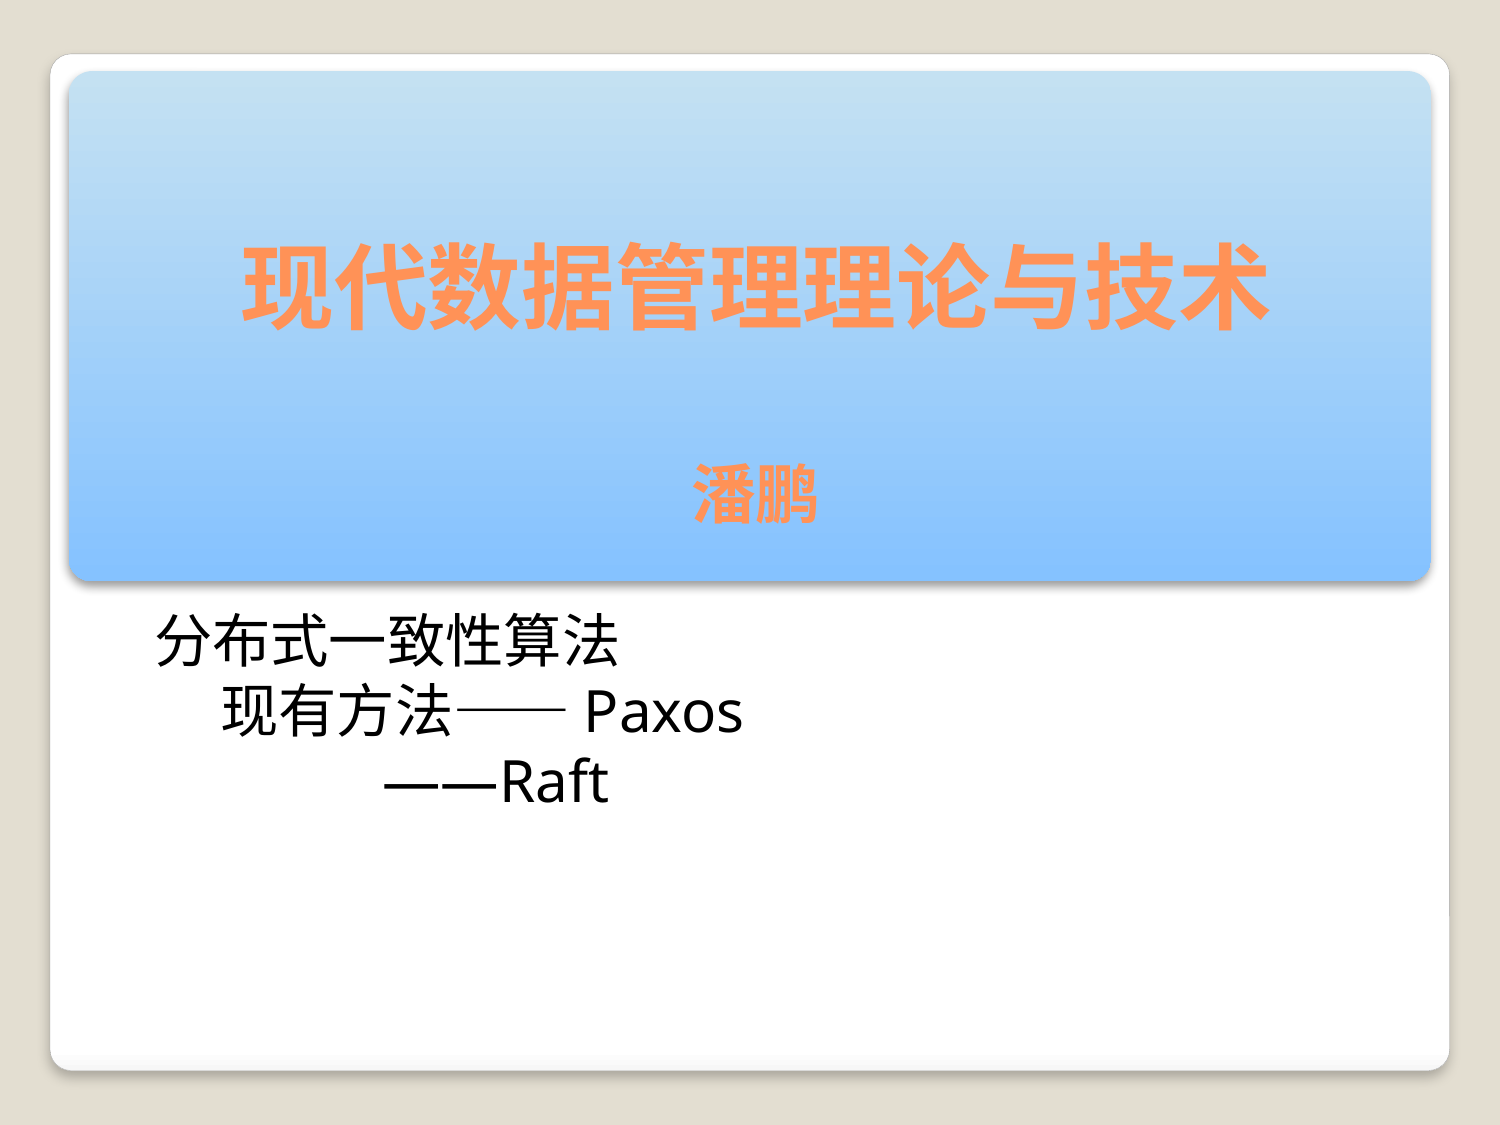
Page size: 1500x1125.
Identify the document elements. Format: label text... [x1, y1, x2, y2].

subtitle 分布式一致性算法 现有方法——Paxos ——Raft [118, 604, 1394, 1009]
title 现代数据管理理论与技术 潘鹏 [118, 209, 1394, 539]
